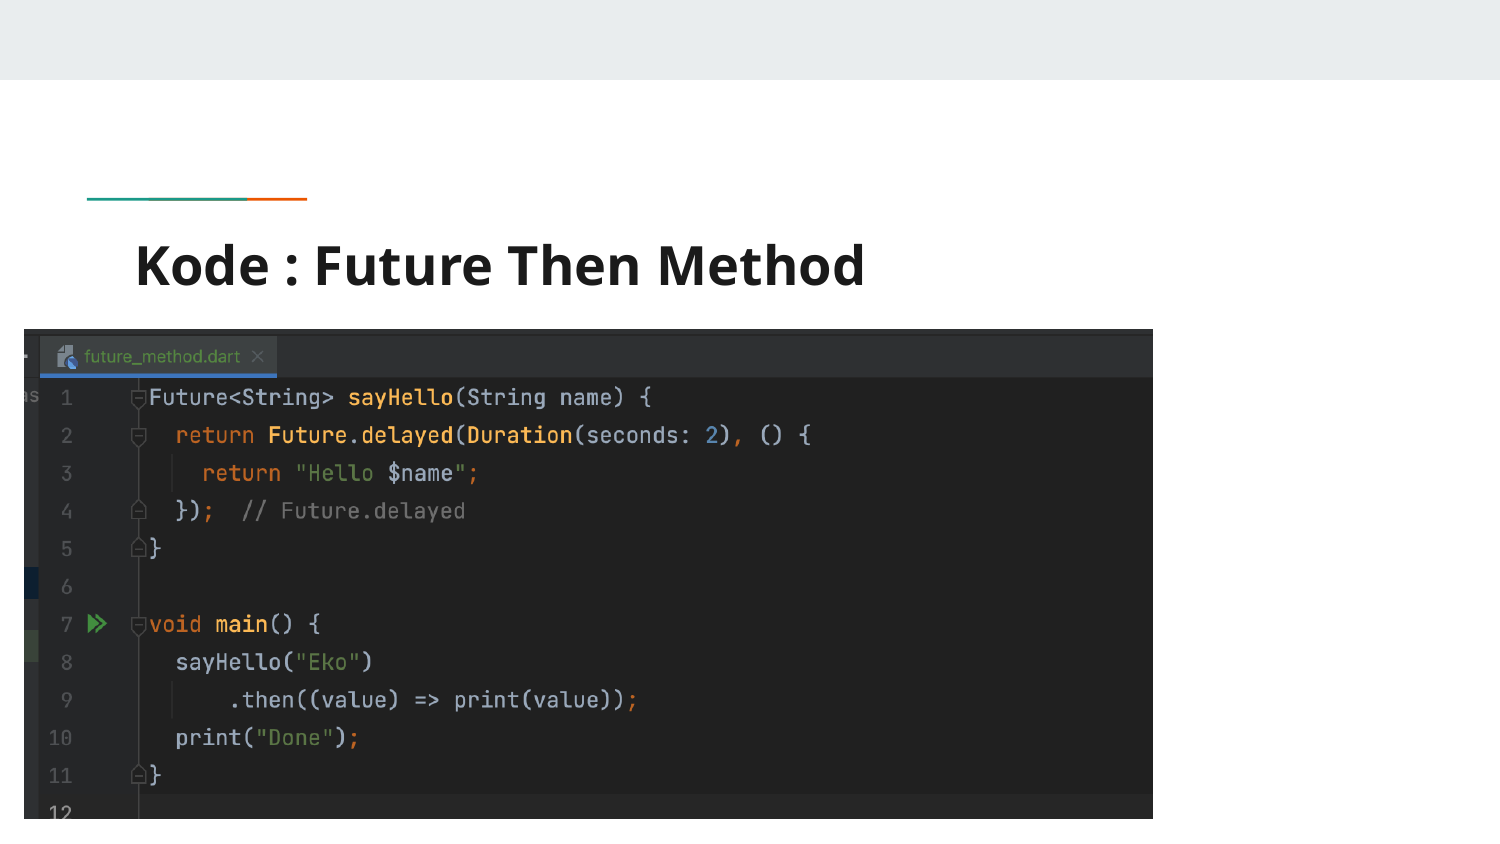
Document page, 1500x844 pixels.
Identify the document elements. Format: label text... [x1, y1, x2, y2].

picture [24, 328, 1153, 819]
title Kode : Future Then Method [119, 216, 1381, 305]
